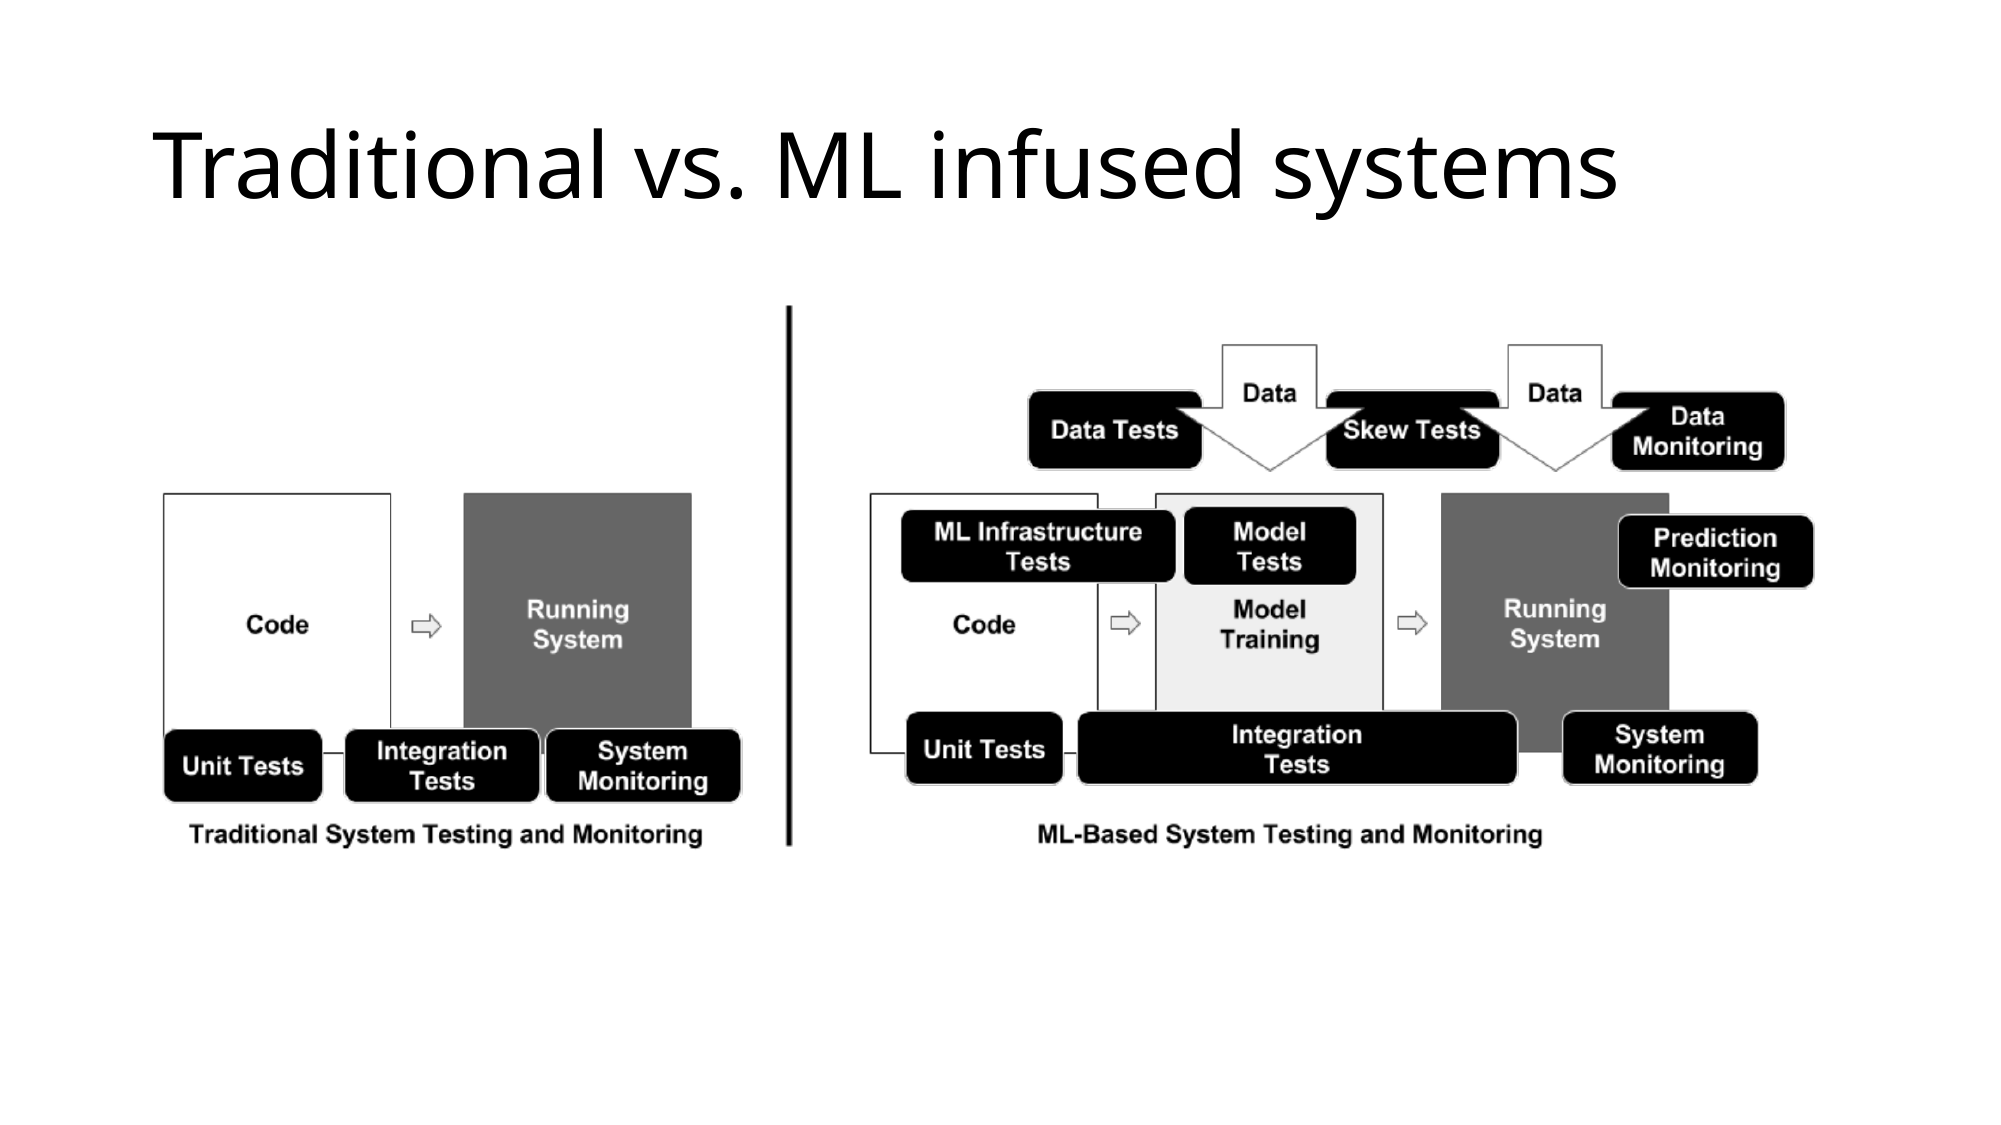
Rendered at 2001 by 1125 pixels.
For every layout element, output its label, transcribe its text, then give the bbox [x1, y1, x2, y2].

picture [110, 293, 1832, 876]
title Traditional vs. ML infused systems [137, 59, 1863, 278]
